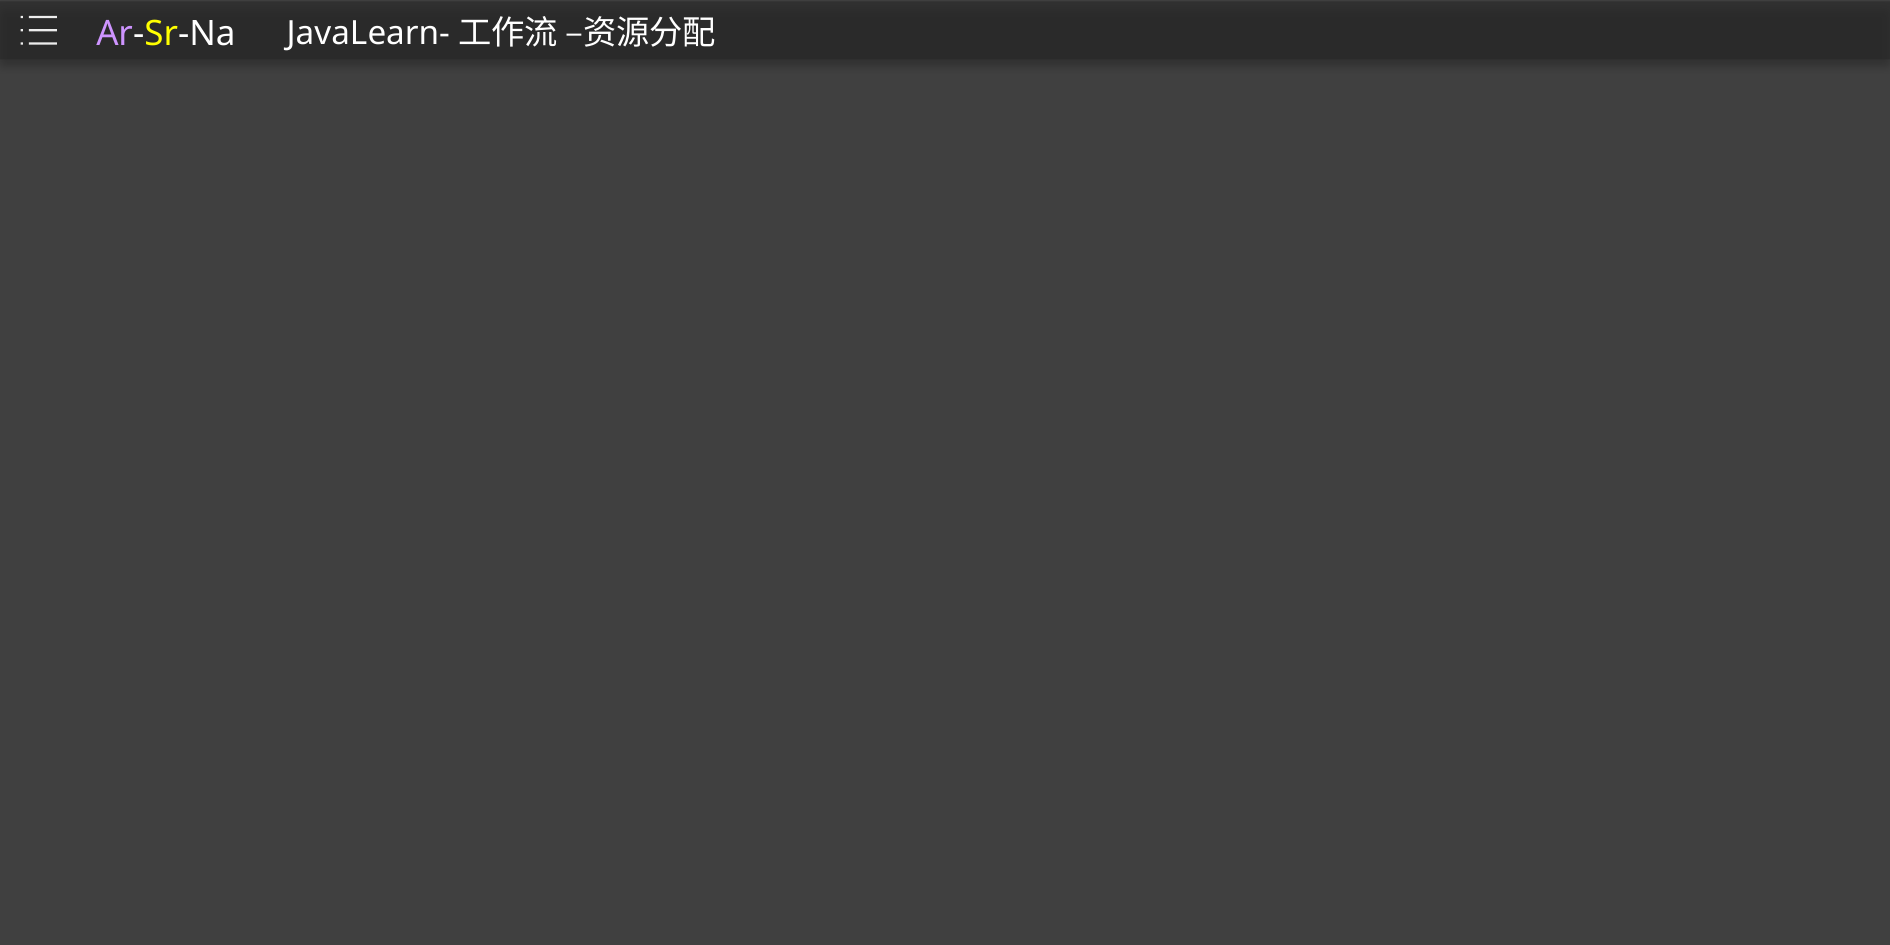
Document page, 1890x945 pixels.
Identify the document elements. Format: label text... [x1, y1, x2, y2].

text_box [28, 15, 57, 19]
text_box Ar-Sr-Na [74, 2, 258, 60]
text_box [0, 0, 1890, 60]
text_box JavaLearn-工作流 –资源分配 [271, 3, 731, 59]
